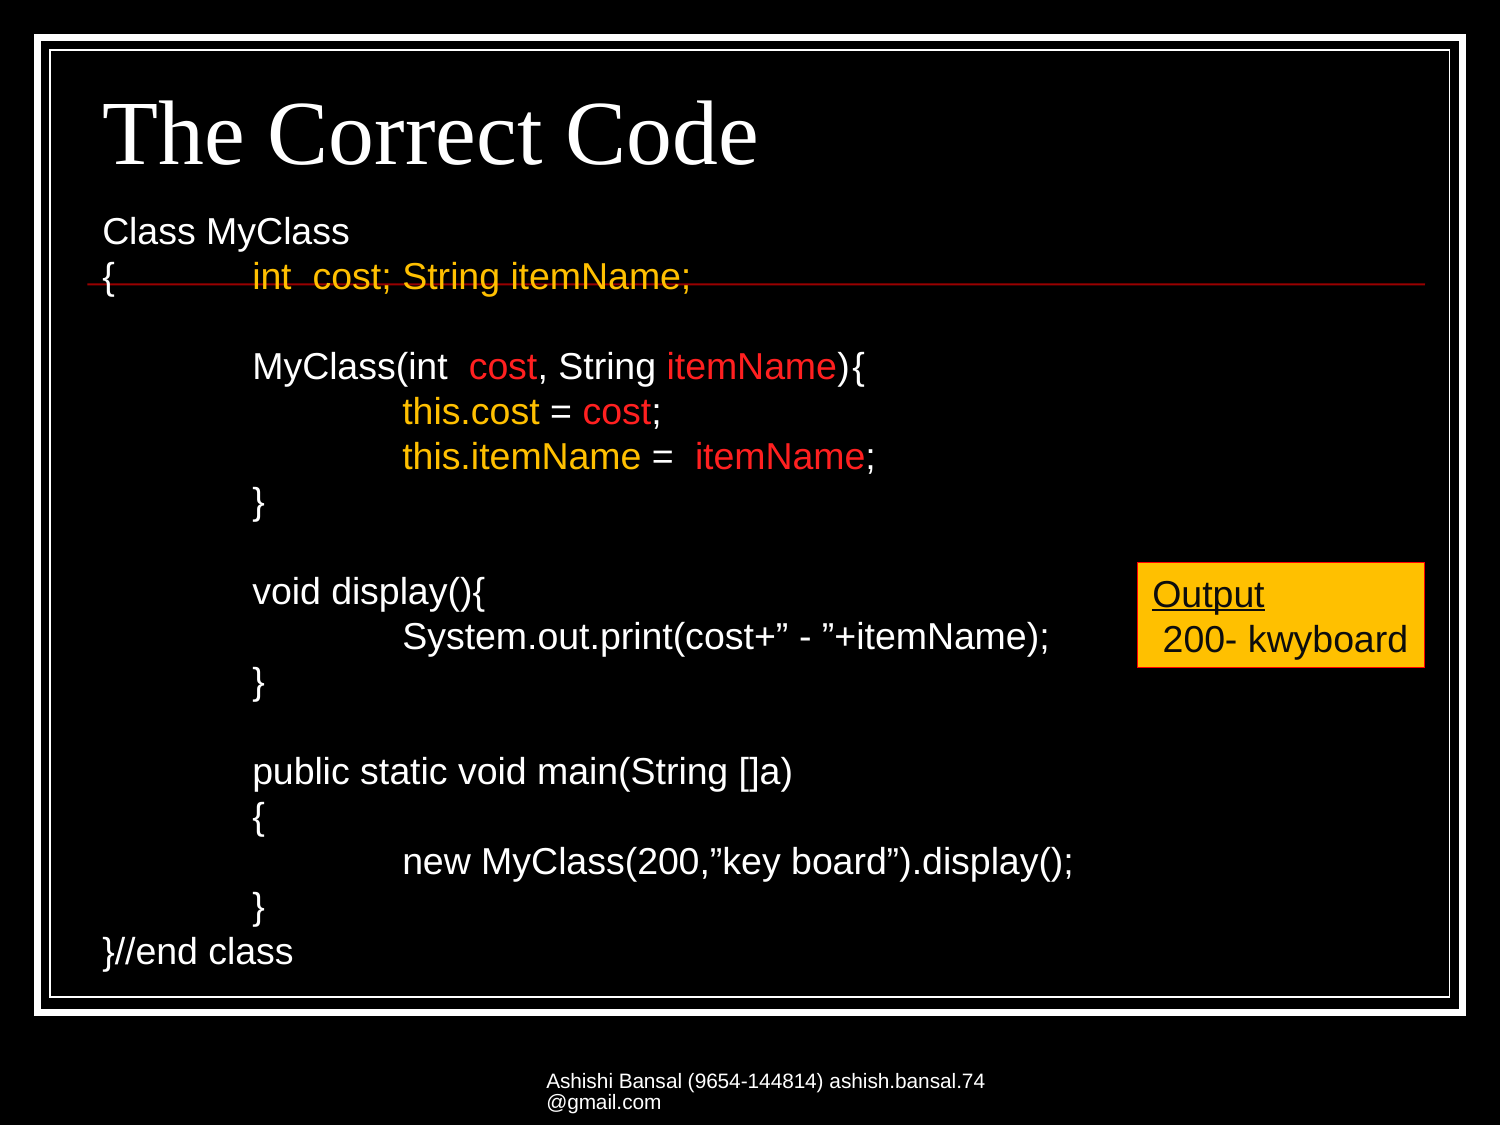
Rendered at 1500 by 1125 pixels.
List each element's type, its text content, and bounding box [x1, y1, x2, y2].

text_box Class MyClass { int cost; String itemName; MyClass(int cost, String itemName) { this.cost = cost; this.itemName = itemName; } void display(){ System.out.print(cost+” - ”+itemName); } public static void main(String []a) { new MyClass(200,”key board”).display(); } }//end class [87, 199, 1375, 1070]
text_box Output 200- kwyboard [1137, 562, 1425, 668]
footer Ashishi Bansal (9654-144814) ashish.bansal.74@gmail.com [530, 1070, 1007, 1101]
title The Correct Code [87, 74, 1426, 191]
